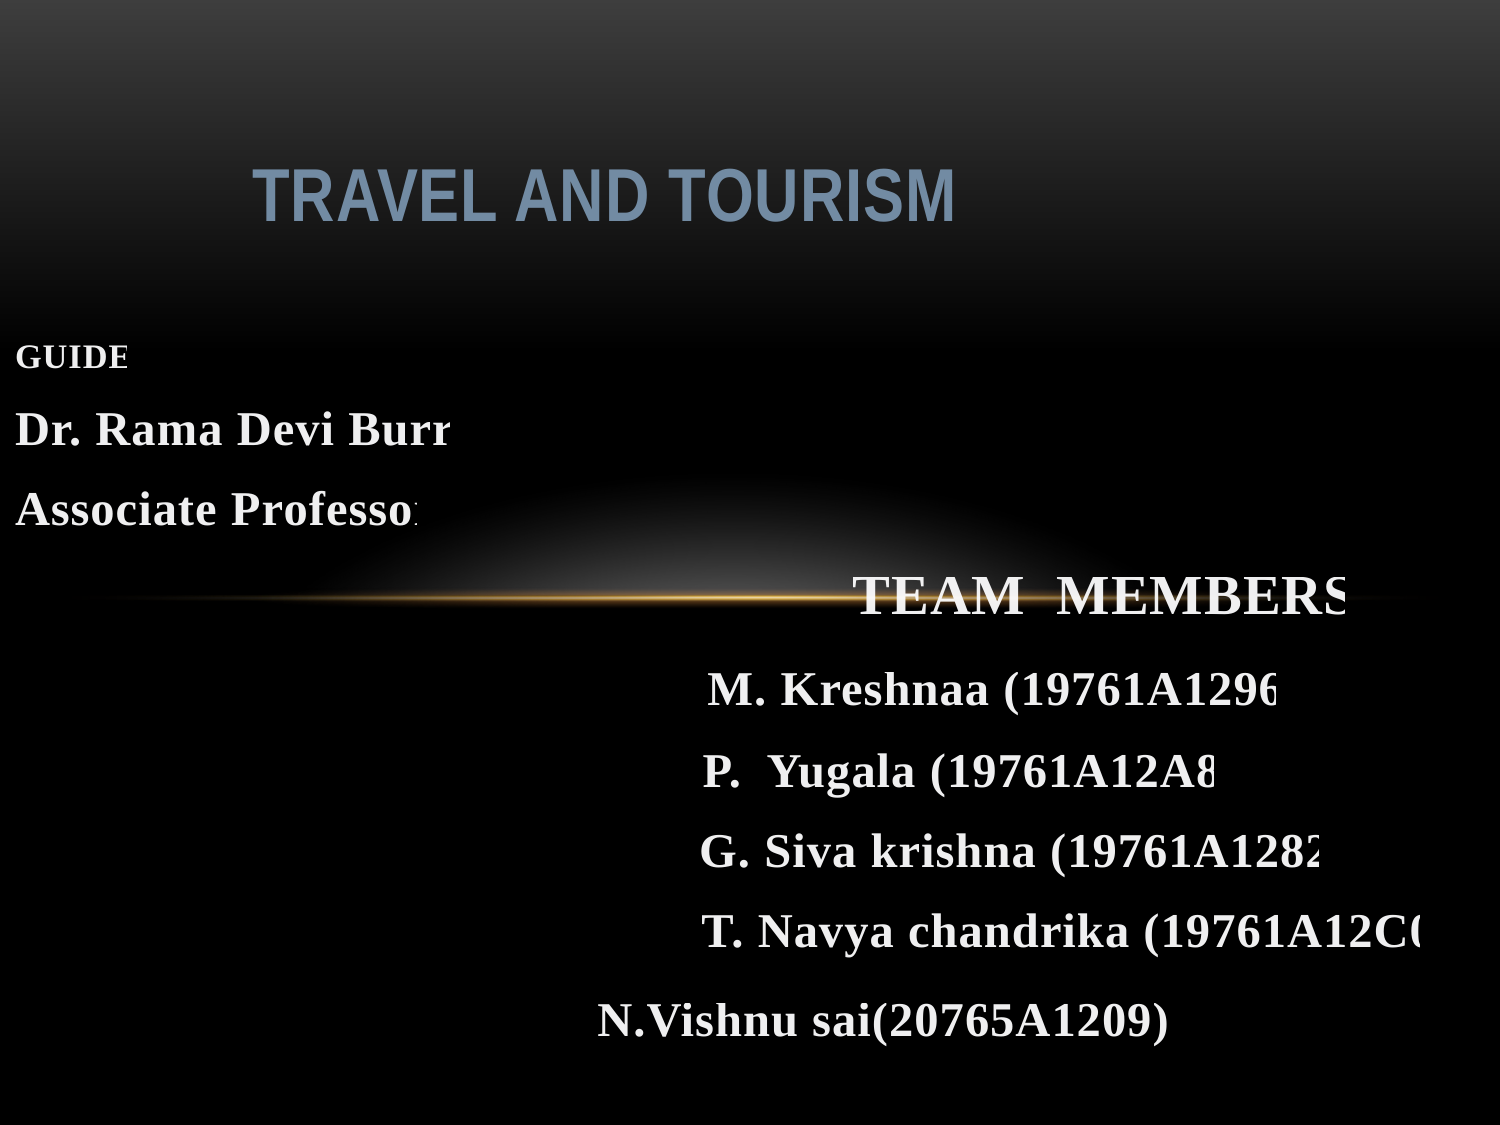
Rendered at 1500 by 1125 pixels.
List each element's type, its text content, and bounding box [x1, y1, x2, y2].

subtitle GUIDE Dr. Rama Devi Burri Associate Professor TEAM MEMBERS M. Kreshnaa (19761A1296) P. Yugala (19761A12A8) G. Siva krishna (19761A1282) T. Navya chandrika (19761A12C0) N.Vishnu sai(20765A1209) [0, 326, 1489, 1063]
picture [0, 0, 1500, 750]
title TRAVEL AND TOURISM [88, 0, 1140, 244]
